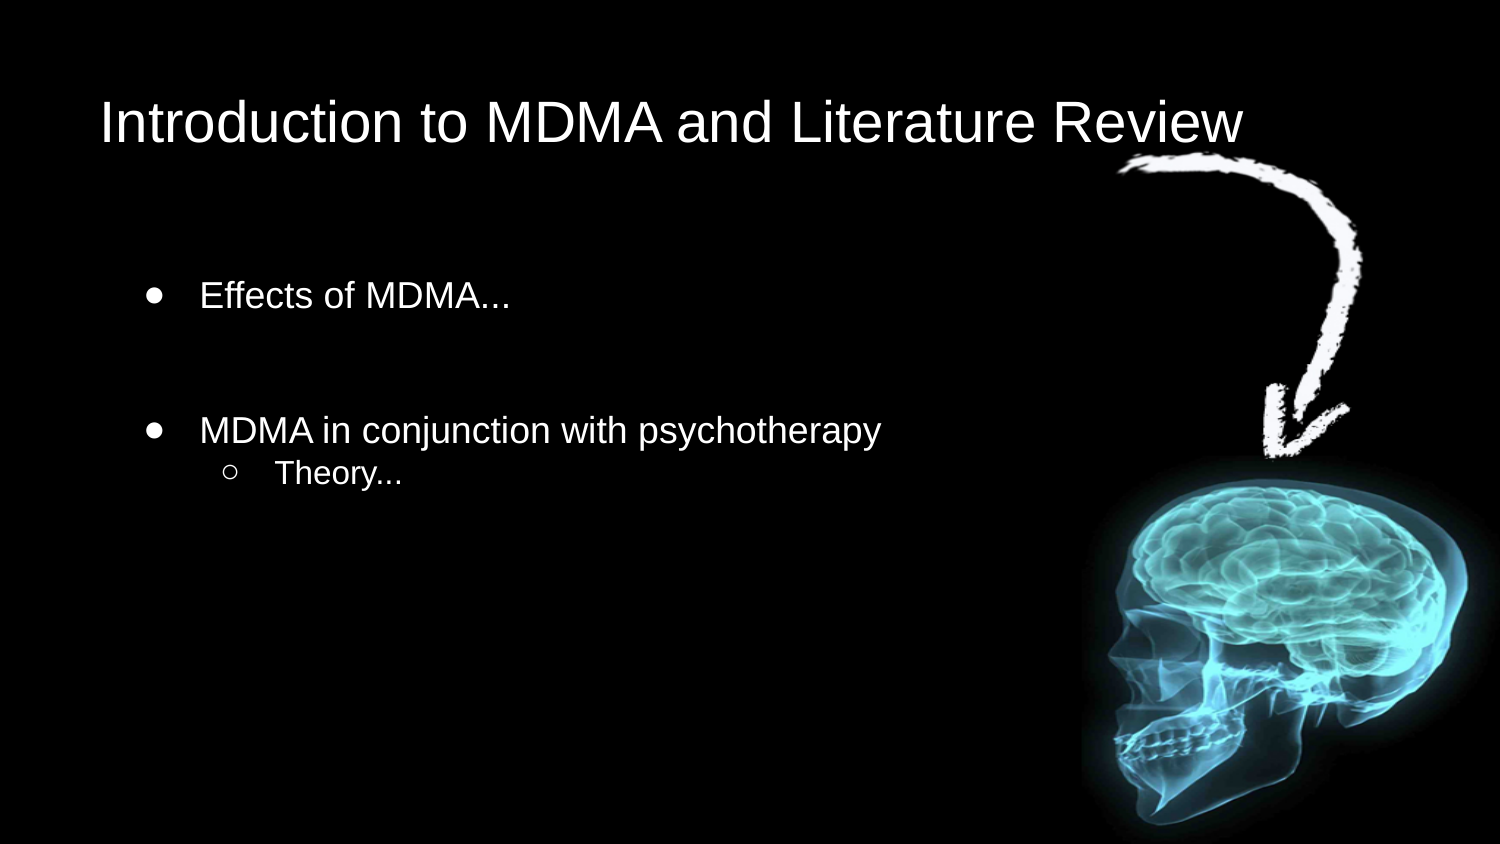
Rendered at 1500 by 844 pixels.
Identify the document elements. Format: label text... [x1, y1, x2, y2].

picture [0, 0, 1500, 844]
text_box Effects of MDMA... MDMA in conjunction with psychotherapy Theory... [109, 256, 1029, 735]
text_box Introduction to MDMA and Literature Review [84, 68, 1332, 232]
